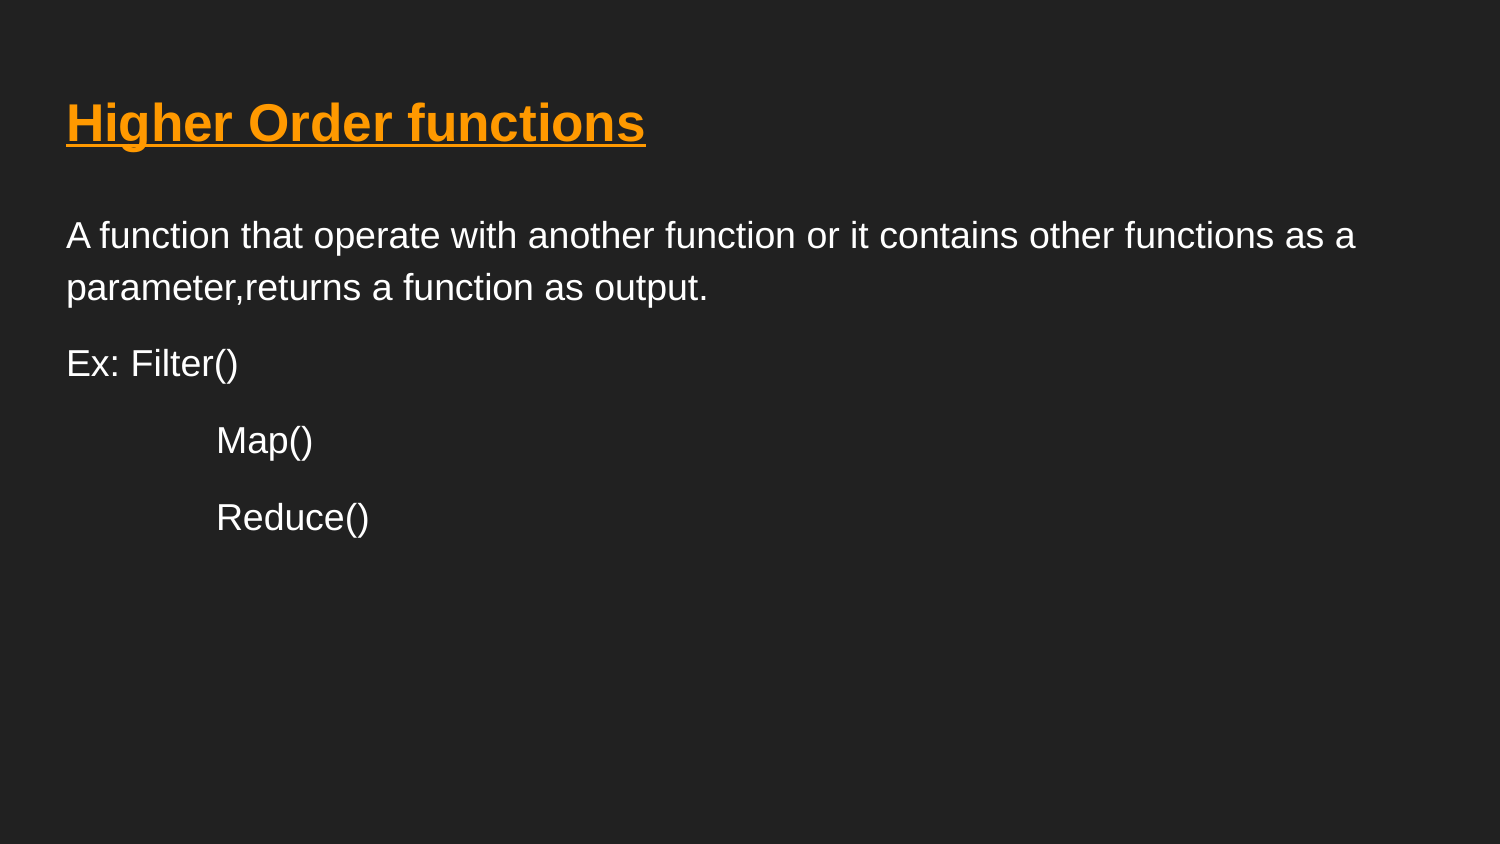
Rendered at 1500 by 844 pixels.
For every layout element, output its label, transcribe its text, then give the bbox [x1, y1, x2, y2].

list A function that operate with another function or it contains other functions as a parameter,returns a function as output. Ex: Filter() Map() Reduce() [51, 189, 1449, 750]
title Higher Order functions [51, 72, 1449, 167]
